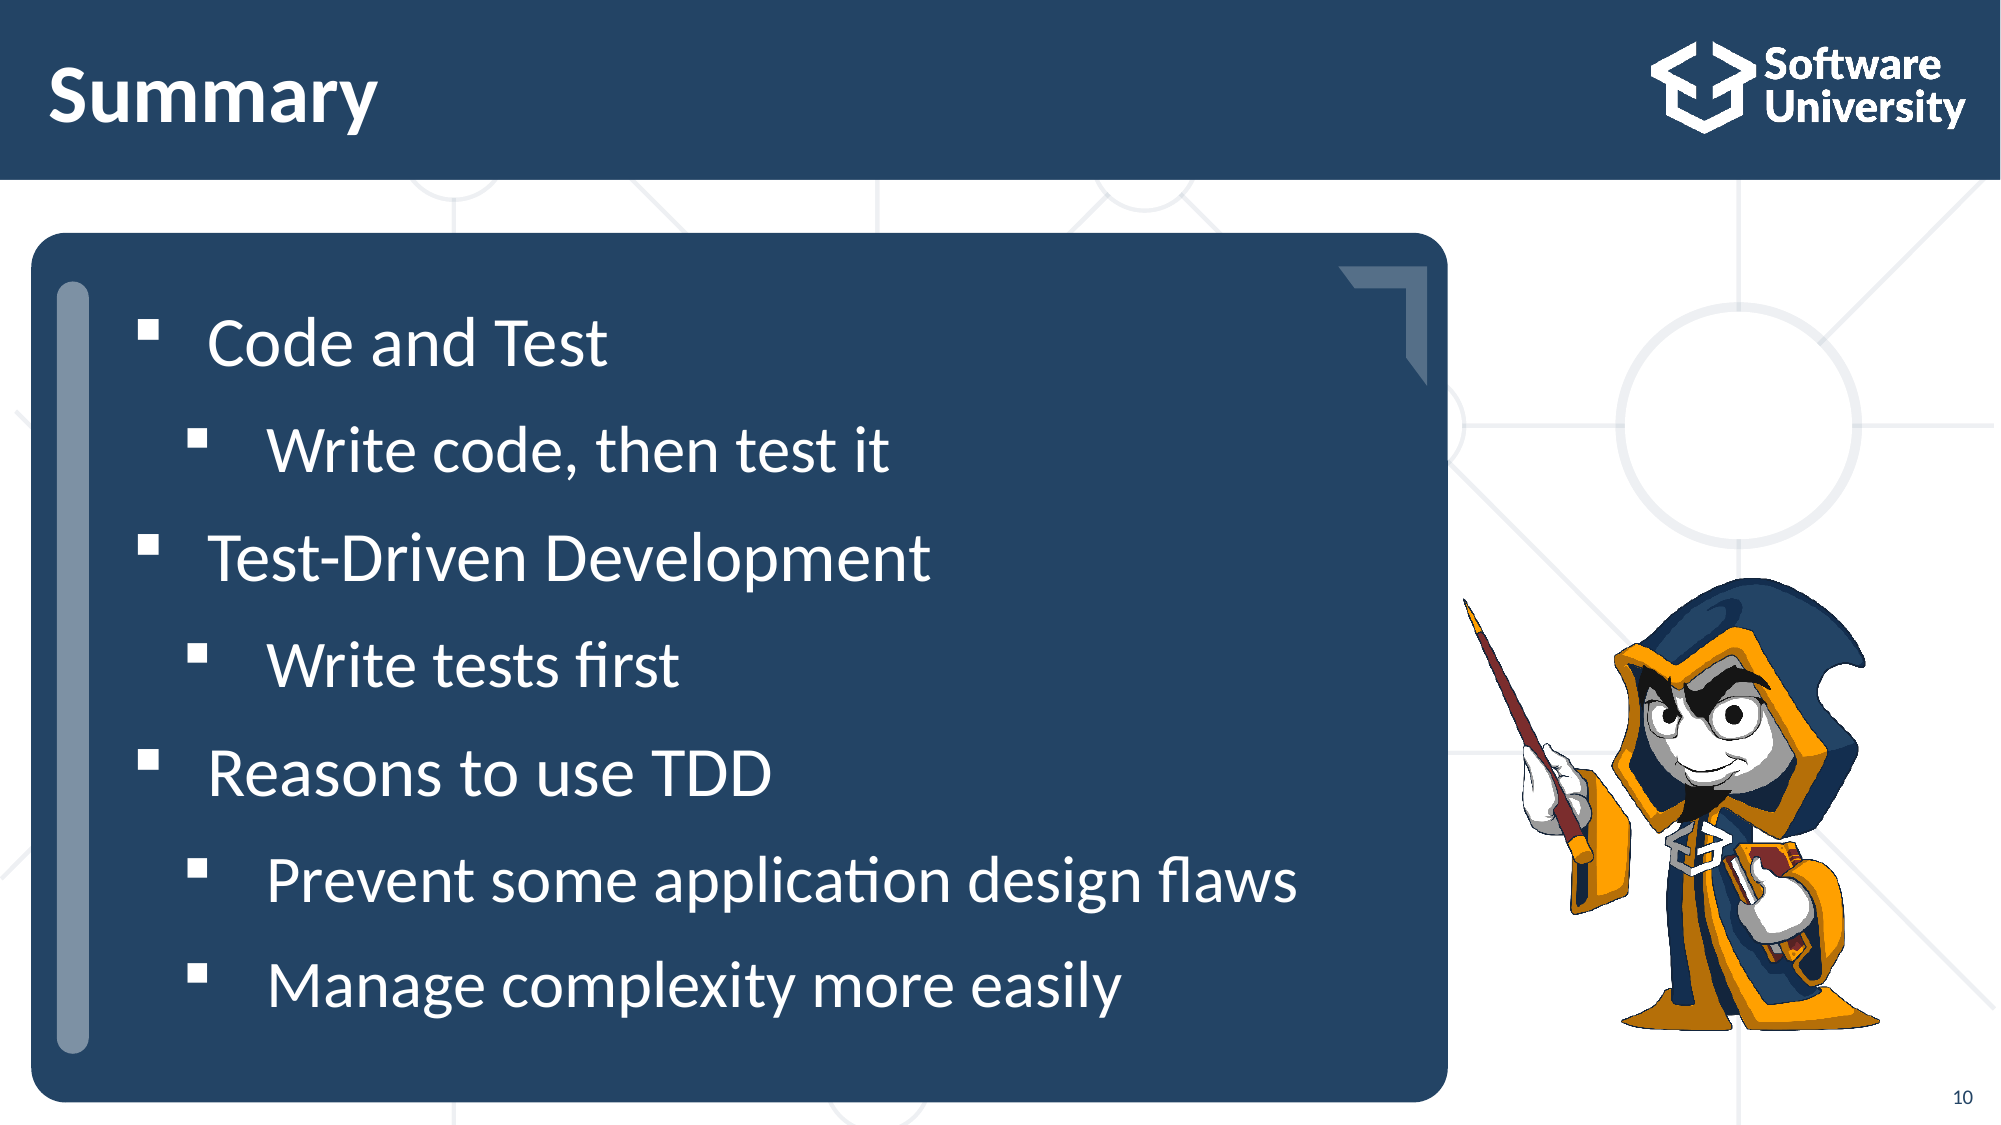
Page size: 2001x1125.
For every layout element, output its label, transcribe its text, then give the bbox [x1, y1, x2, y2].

title Summary [31, 16, 1625, 162]
picture [1447, 537, 1921, 1050]
slide_number 10 [1927, 1067, 1989, 1117]
picture [1651, 41, 1966, 134]
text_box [30, 232, 1449, 1103]
